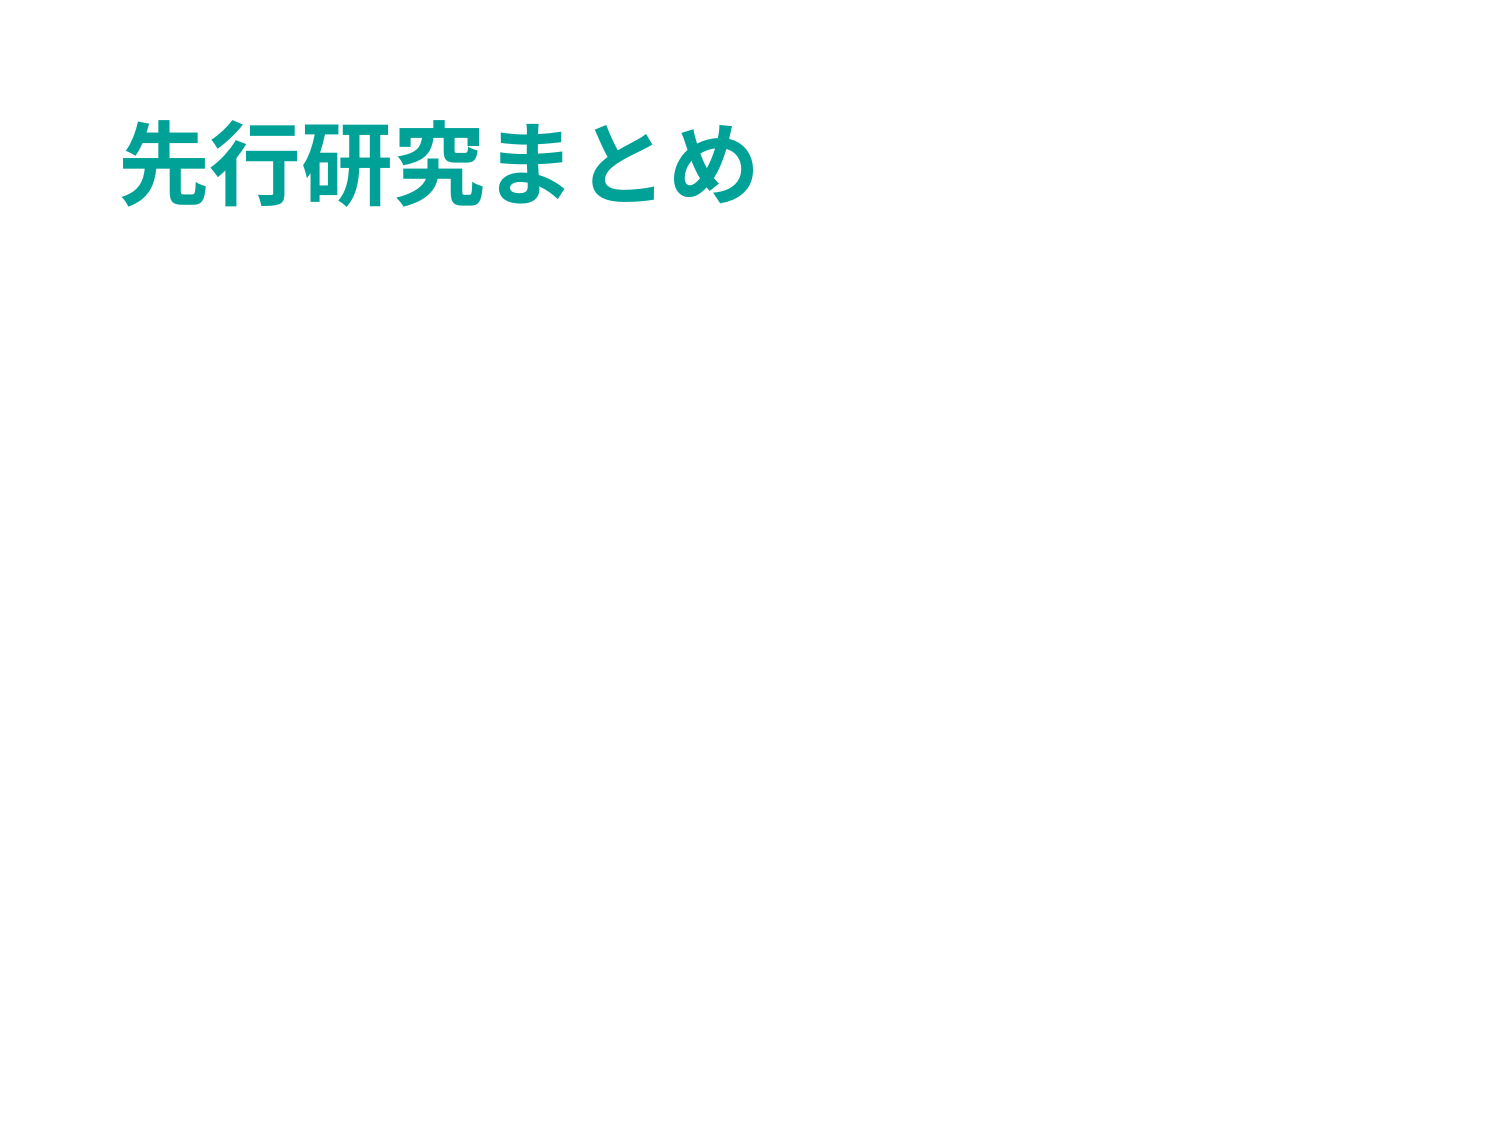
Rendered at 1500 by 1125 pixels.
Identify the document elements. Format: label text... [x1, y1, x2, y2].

title 先行研究まとめ [103, 59, 1397, 278]
